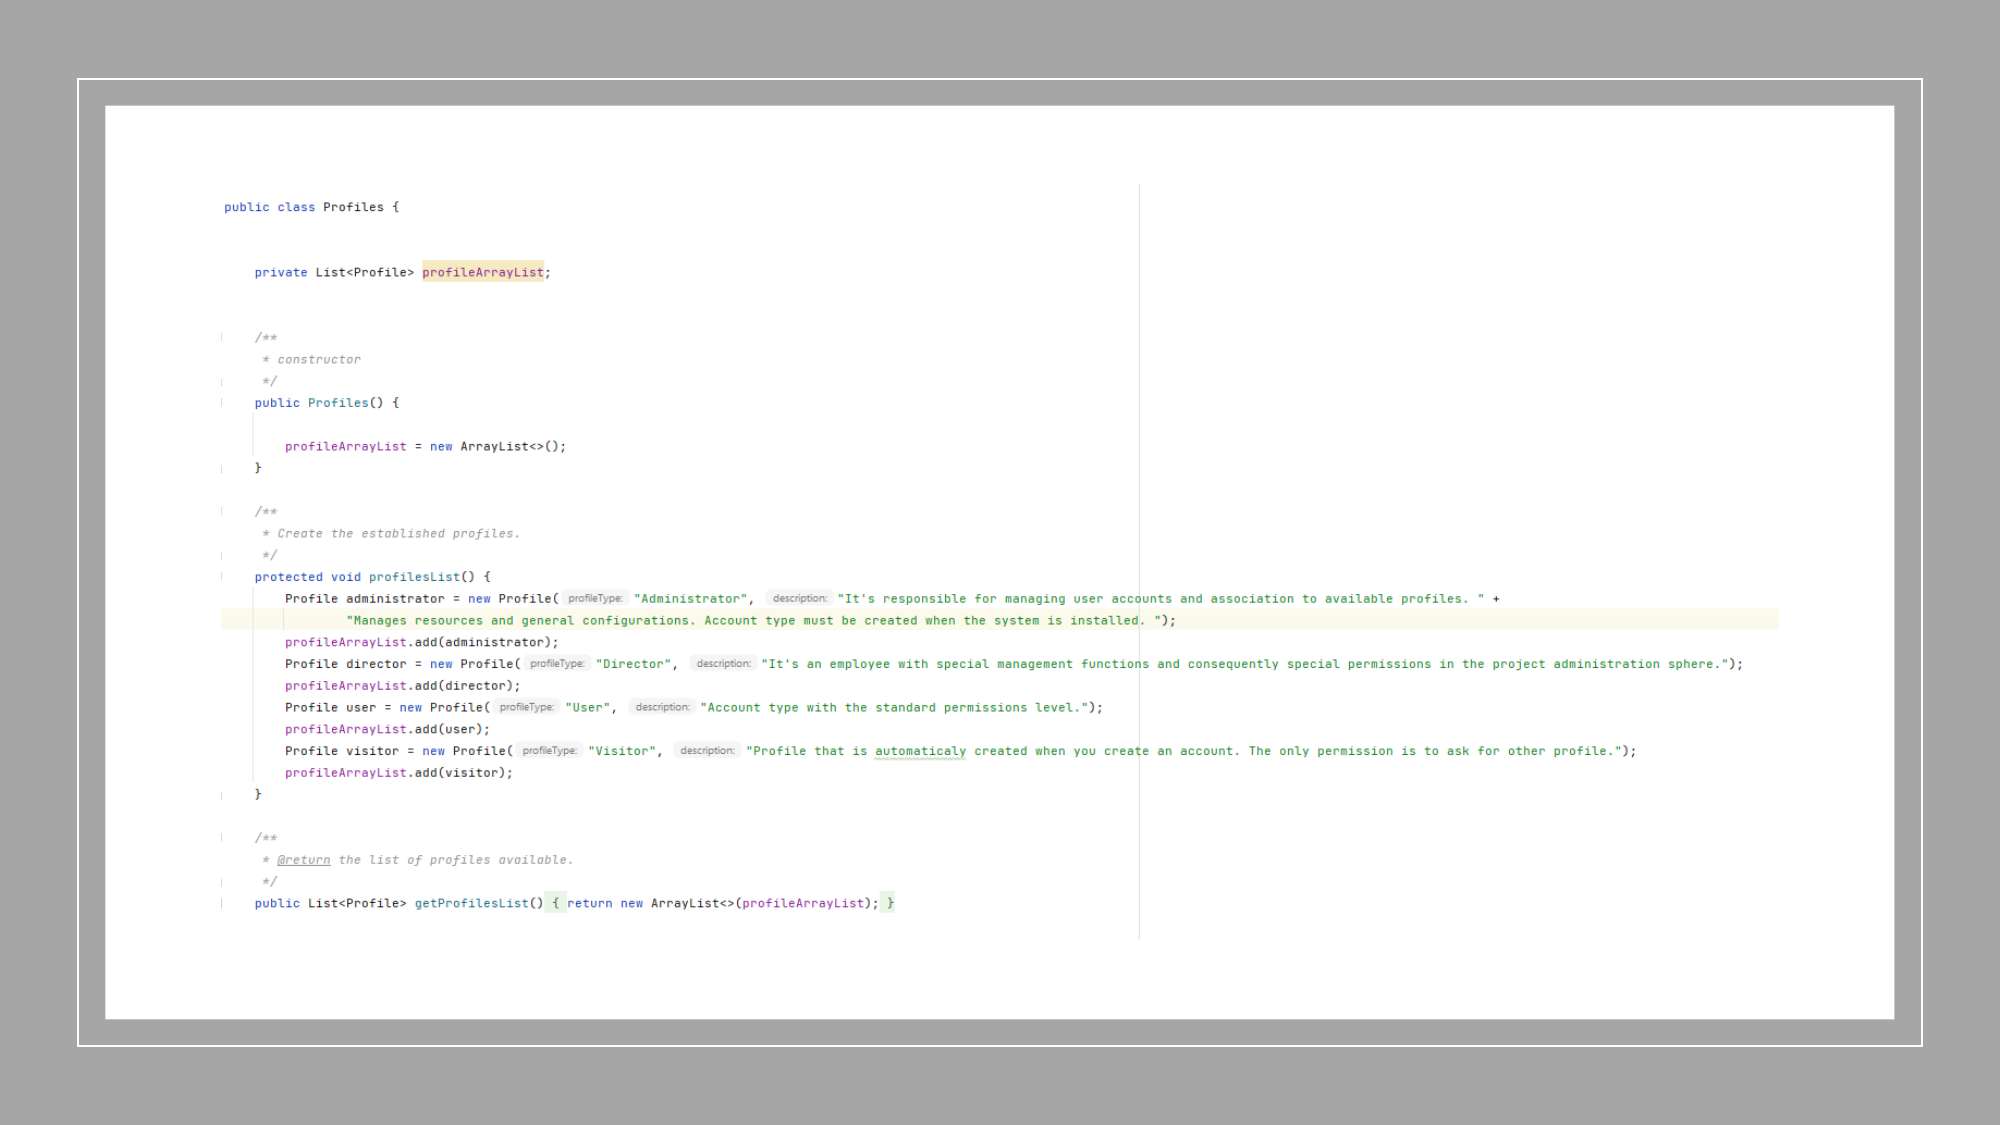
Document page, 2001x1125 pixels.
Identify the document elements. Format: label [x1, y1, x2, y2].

picture [221, 184, 1779, 940]
text_box [77, 78, 1923, 1047]
text_box [0, 0, 2000, 1125]
text_box [104, 104, 1895, 1020]
